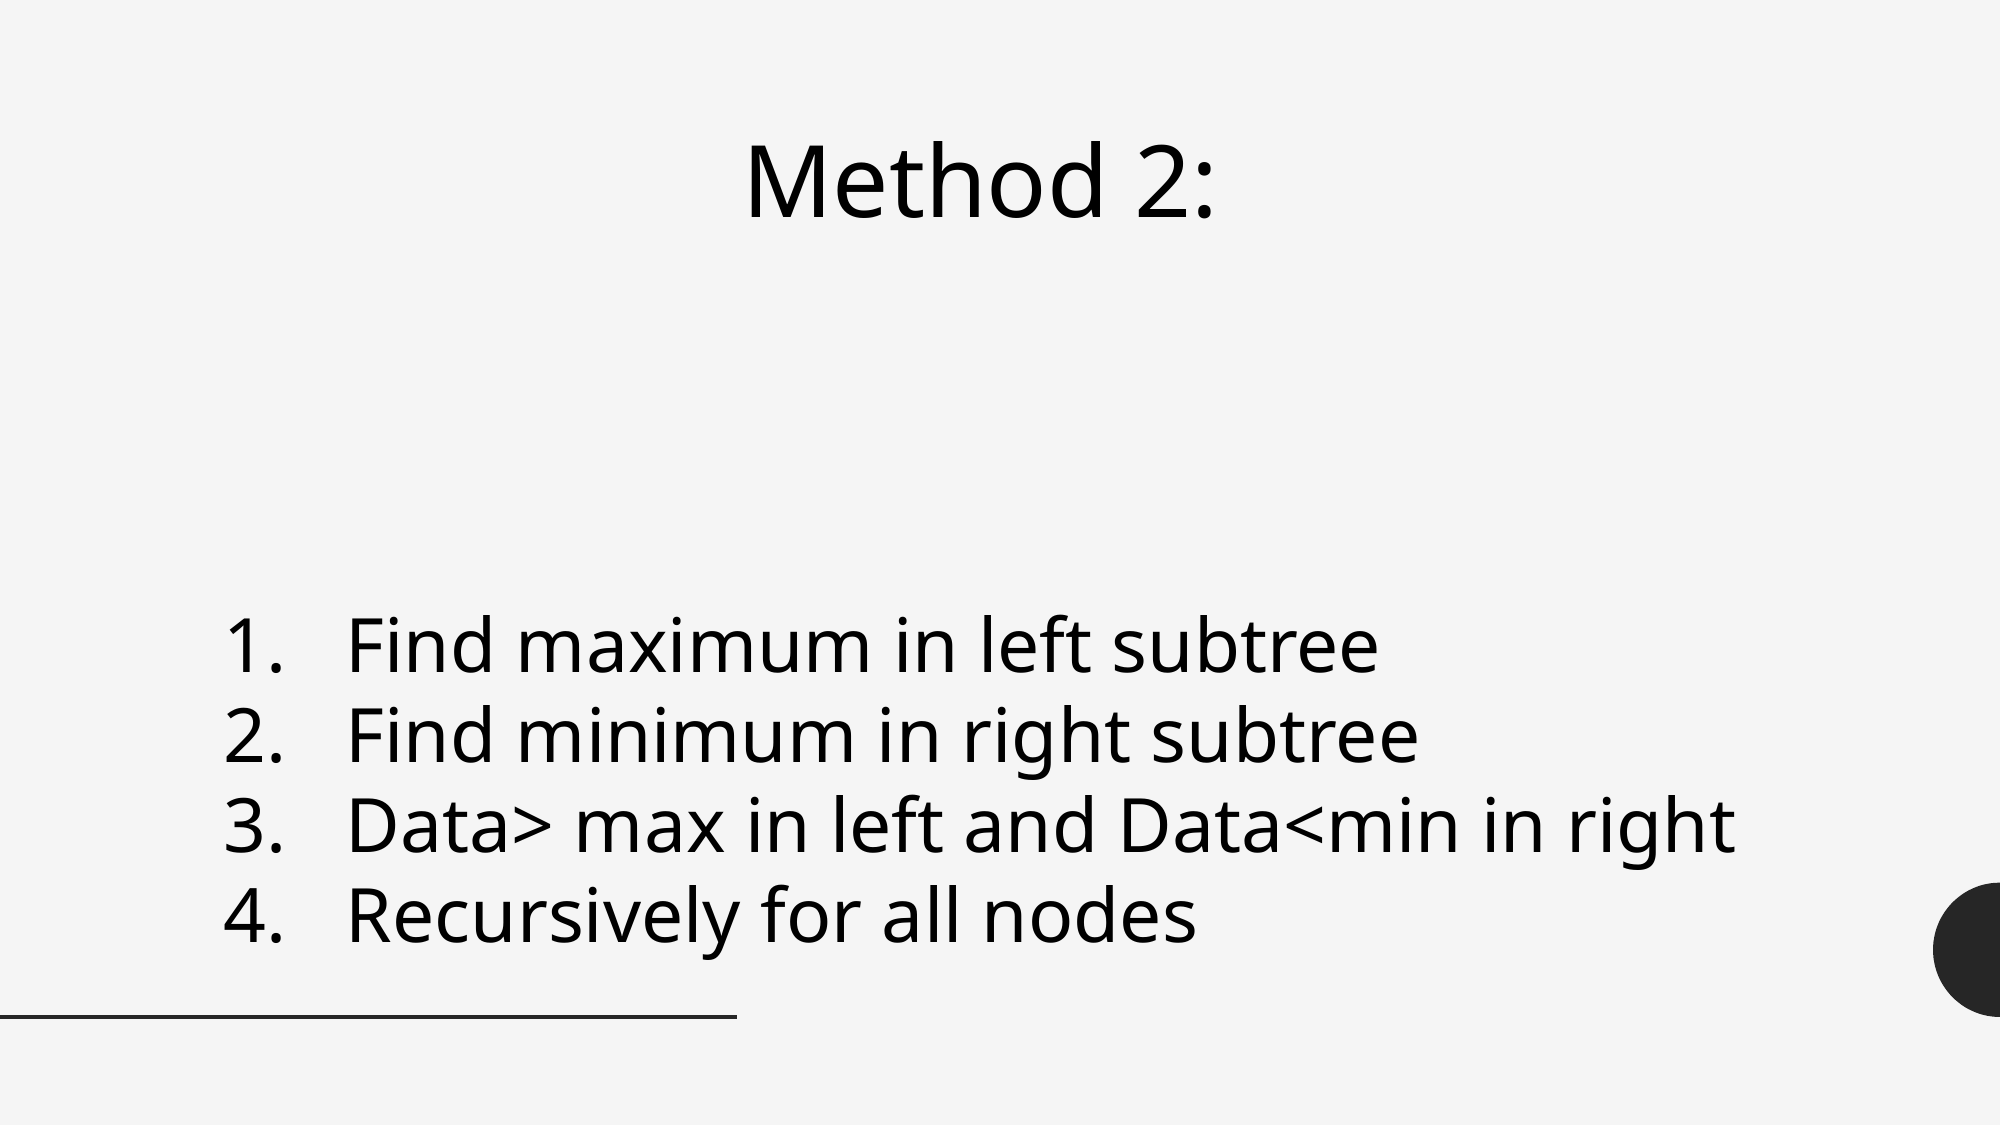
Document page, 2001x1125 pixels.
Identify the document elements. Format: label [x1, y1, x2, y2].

text_box [208, 109, 1753, 965]
